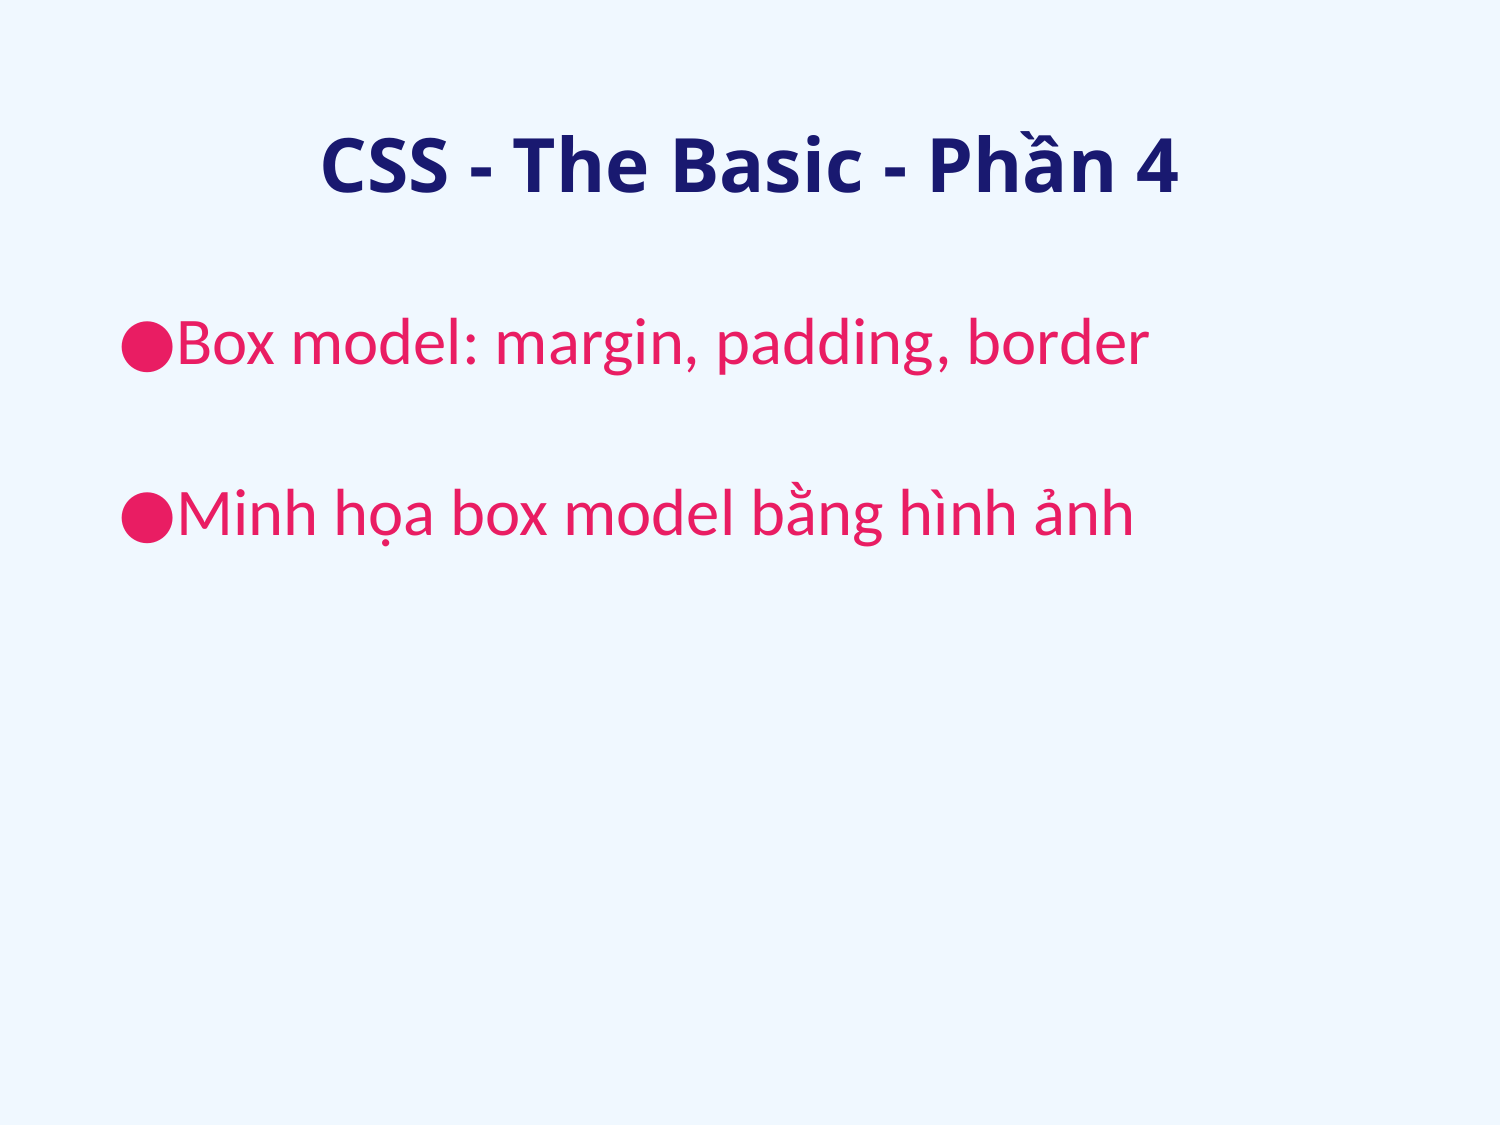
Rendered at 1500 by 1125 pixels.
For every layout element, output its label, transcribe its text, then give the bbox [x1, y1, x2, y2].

title CSS - The Basic - Phần 4 [103, 59, 1397, 278]
list Box model: margin, padding, border Minh họa box model bằng hình ảnh [103, 299, 1397, 1014]
